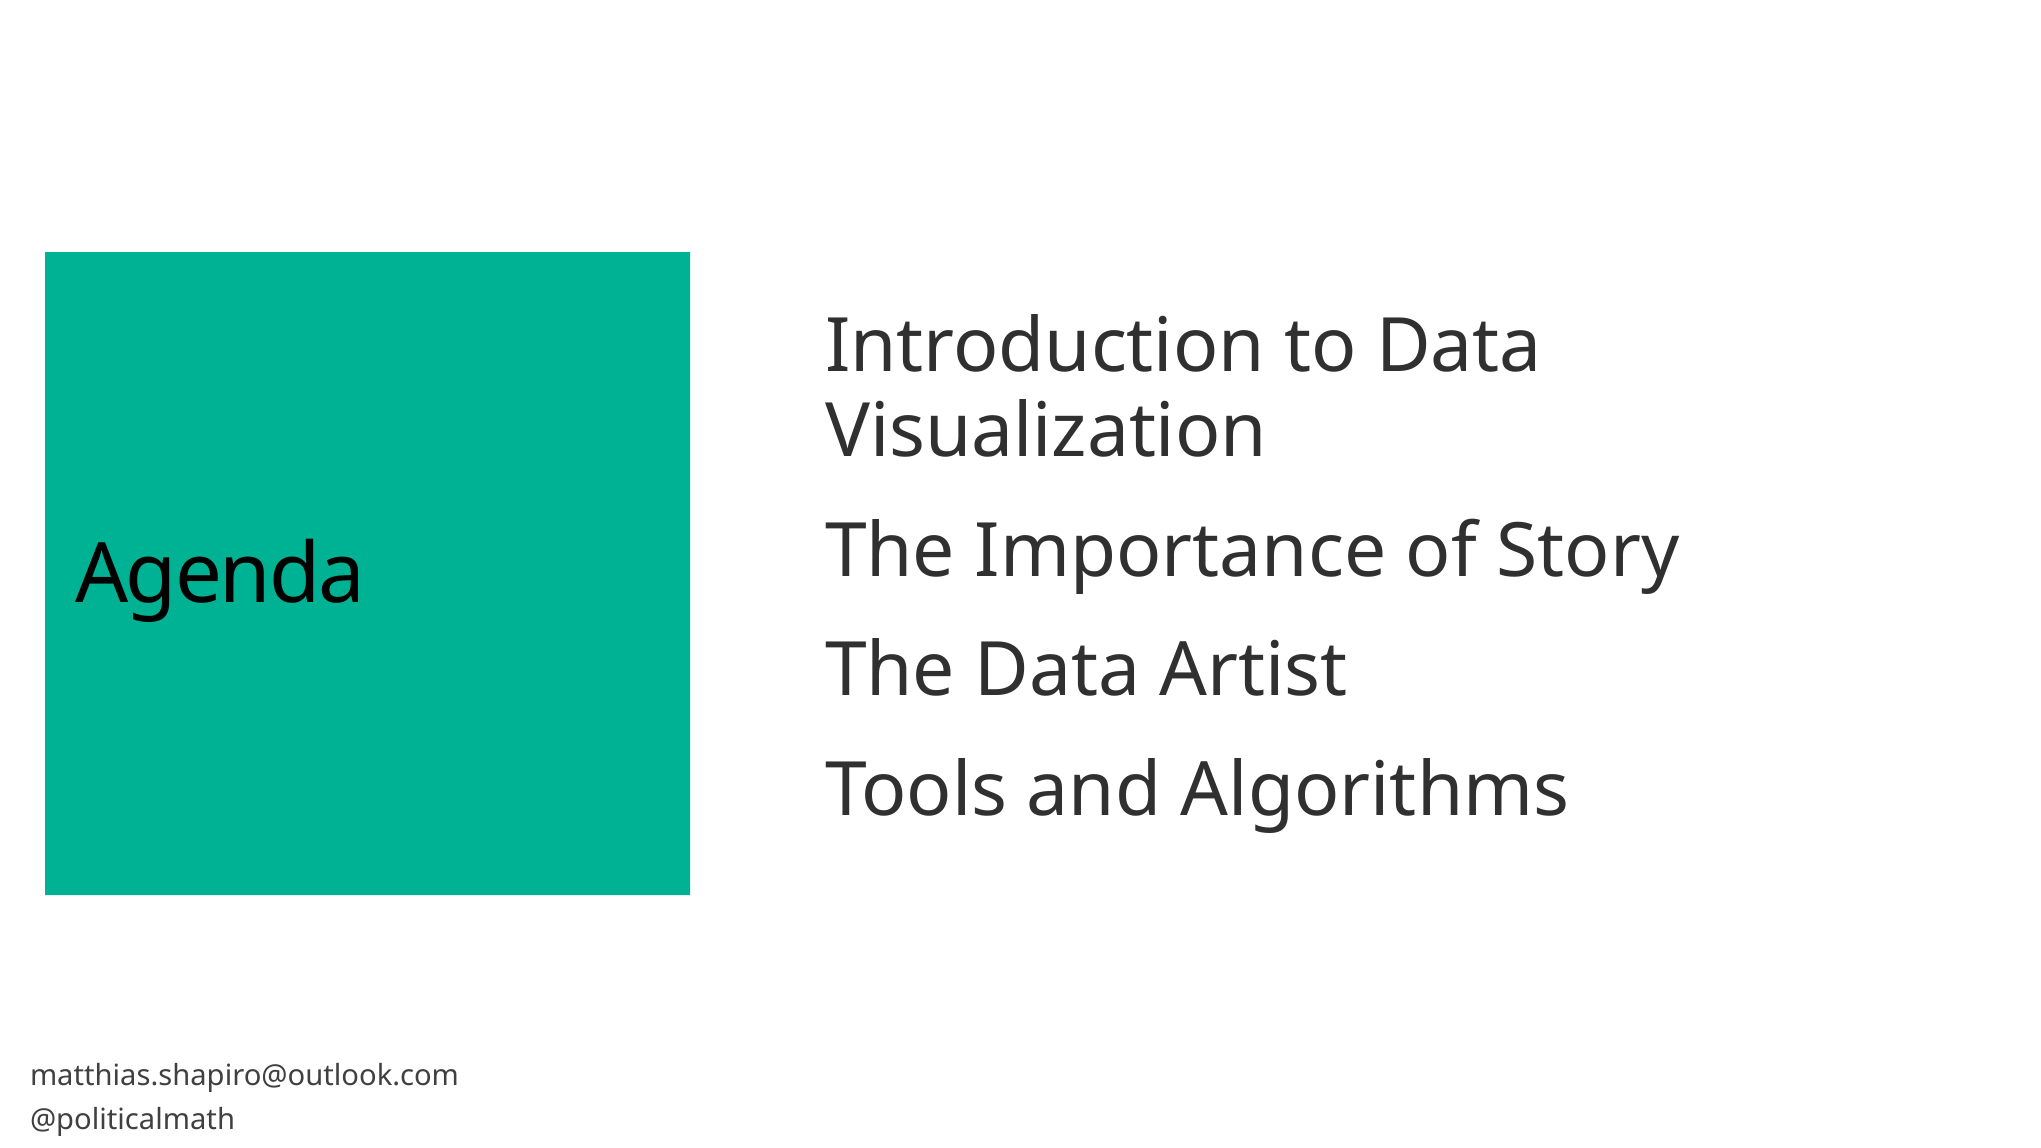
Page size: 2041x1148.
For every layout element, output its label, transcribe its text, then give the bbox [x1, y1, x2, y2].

list Introduction to Data Visualization The Importance of Story The Data Artist Tools and Algorithms [795, 336, 1996, 799]
title Agenda [45, 252, 691, 896]
